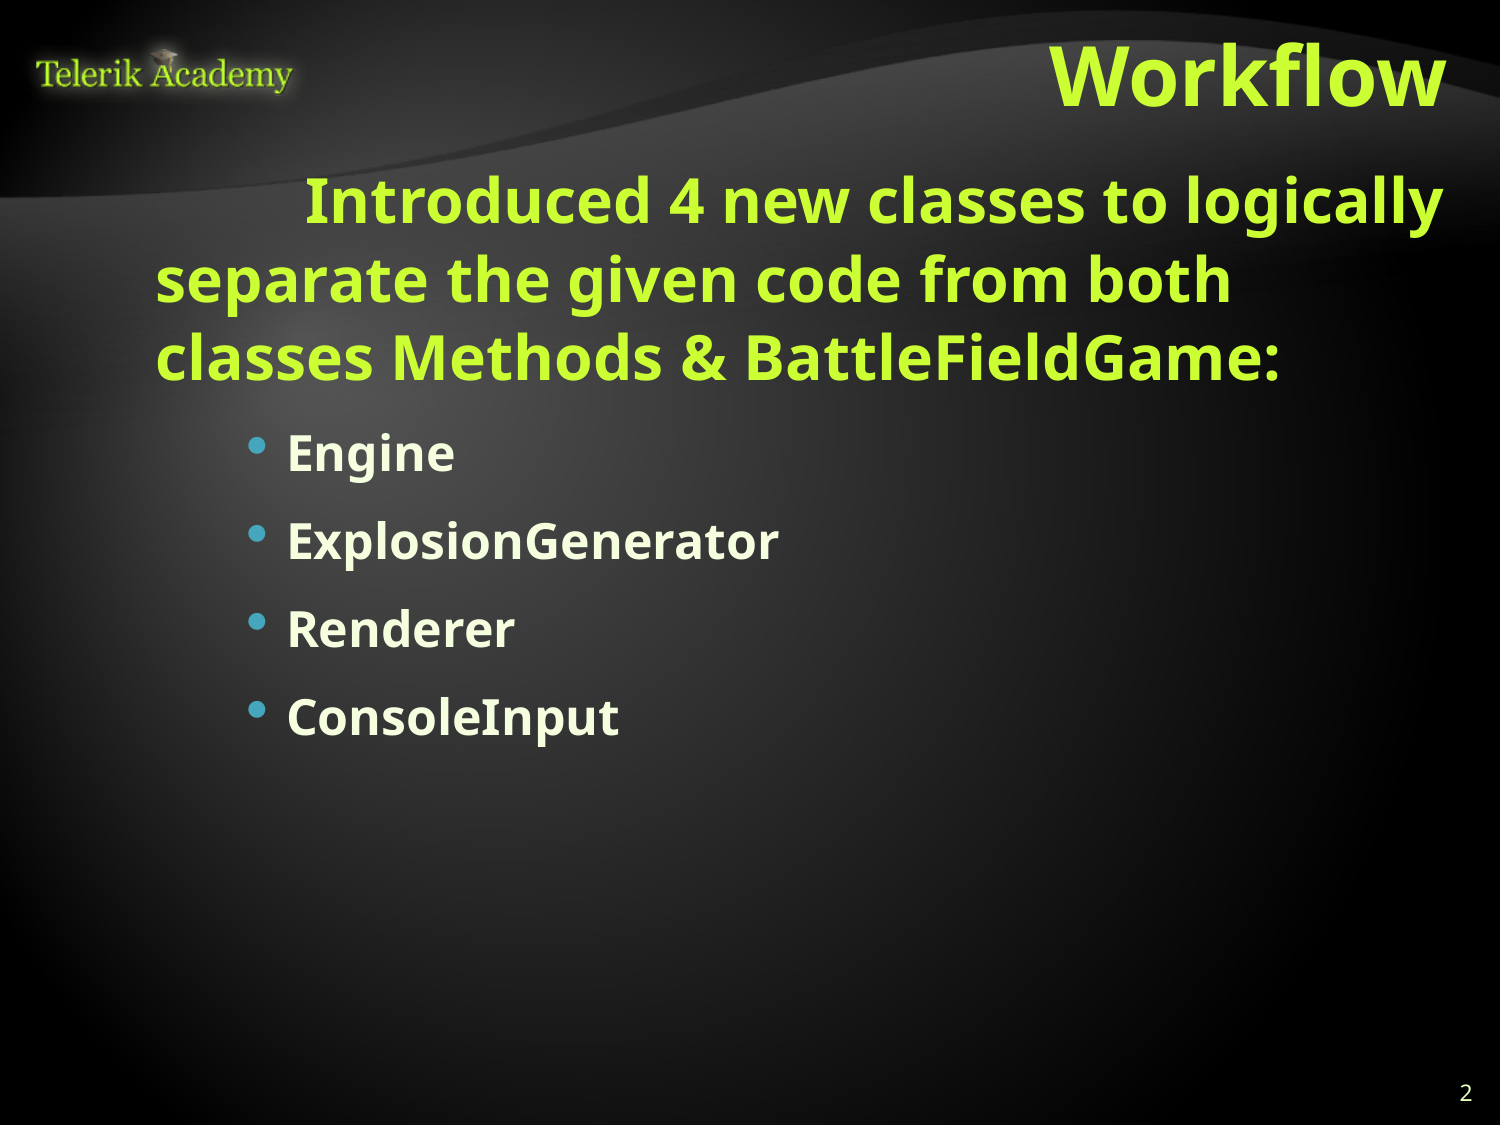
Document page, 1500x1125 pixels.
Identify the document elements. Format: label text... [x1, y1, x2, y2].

title Workflow [300, 12, 1463, 149]
list Introduced 4 new classes to logically separate the given code from both classes Methods & BattleFieldGame: Engine ExplosionGenerator Renderer ConsoleInput [37, 149, 1463, 1100]
picture [0, 0, 1500, 1125]
slide_number 2 [1412, 1074, 1488, 1113]
